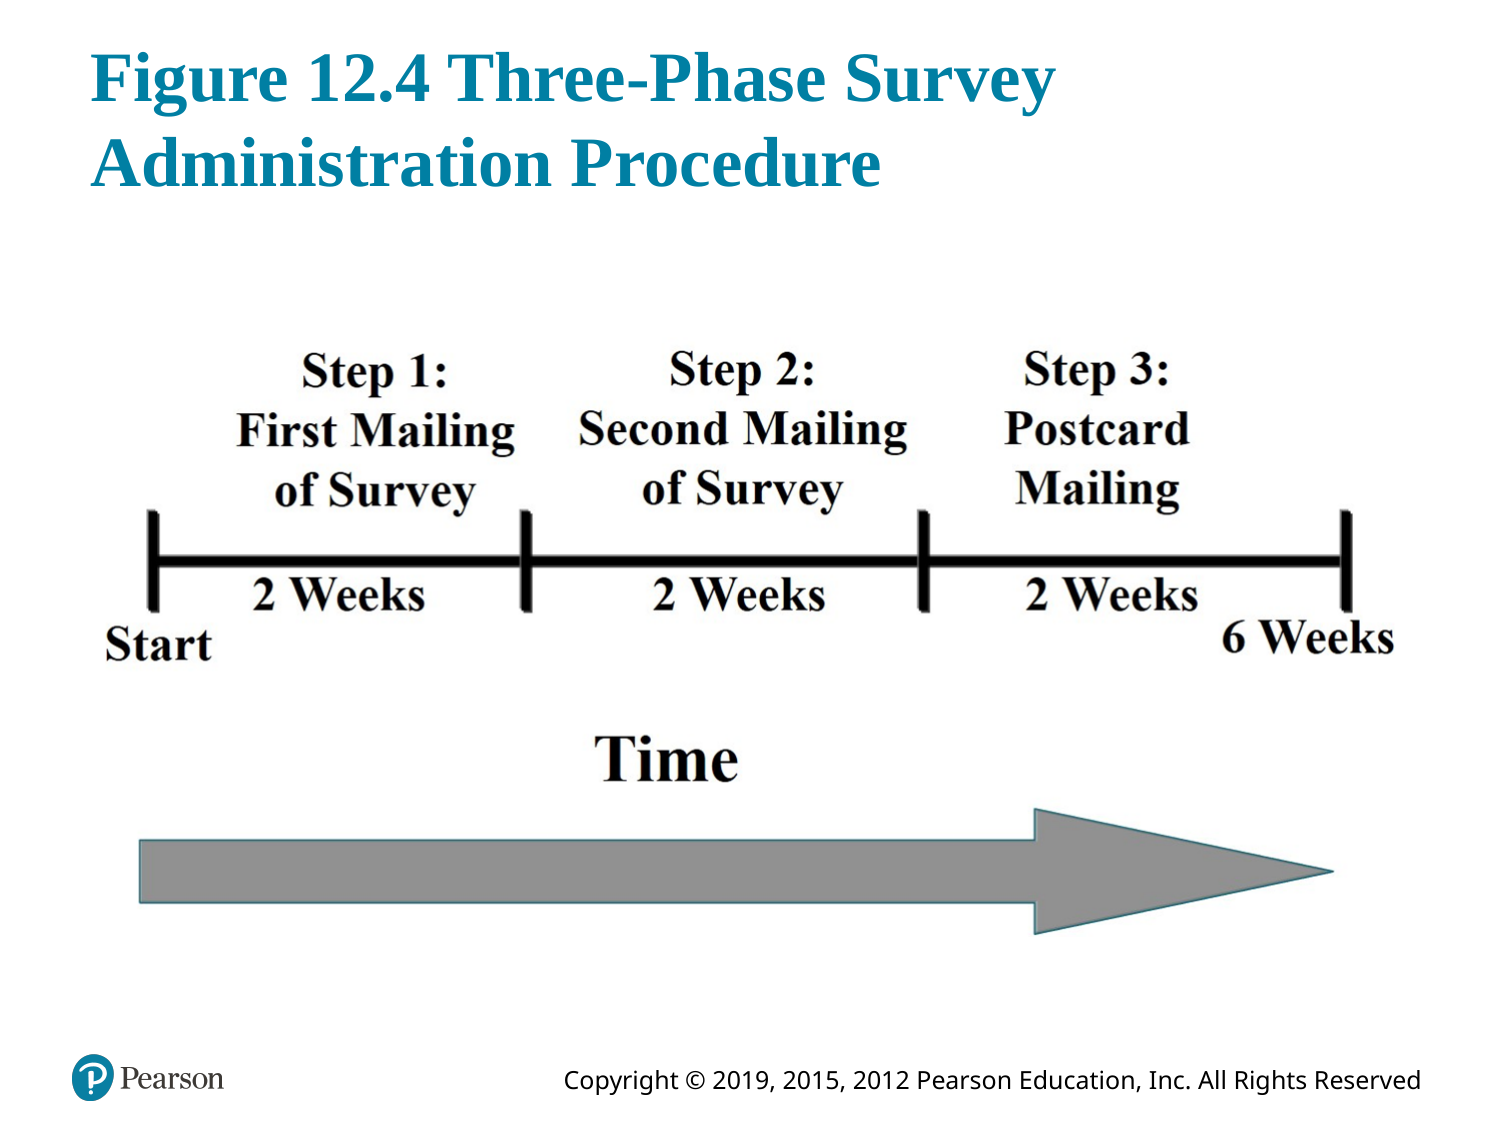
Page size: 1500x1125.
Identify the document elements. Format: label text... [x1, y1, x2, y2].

picture [72, 1054, 88, 1070]
picture [80, 1063, 106, 1088]
picture [72, 1087, 83, 1101]
title Figure 12.4 Three-Phase Survey Administration Procedure [75, 35, 1425, 216]
picture [74, 321, 1426, 938]
picture [98, 1054, 224, 1101]
